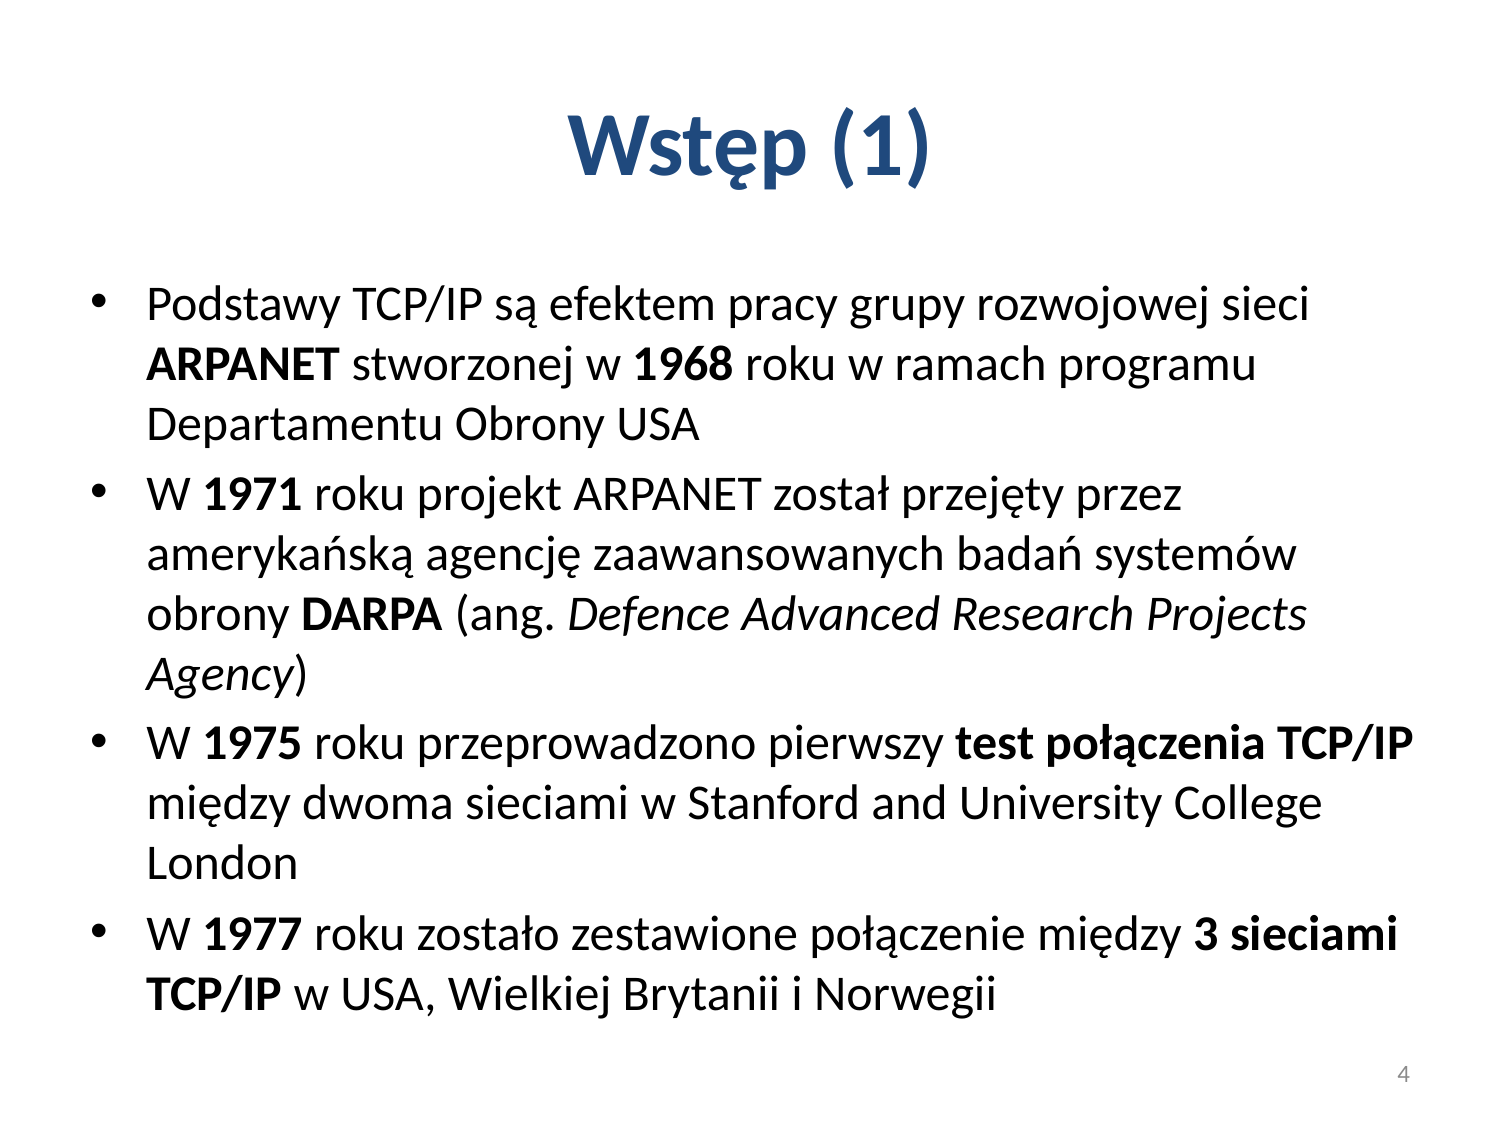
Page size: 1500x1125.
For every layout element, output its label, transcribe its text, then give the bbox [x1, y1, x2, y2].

list Podstawy TCP/IP są efektem pracy grupy rozwojowej sieci ARPANET stworzonej w 1968 roku w ramach programu Departamentu Obrony USA W 1971 roku projekt ARPANET został przejęty przez amerykańską agencję zaawansowanych badań systemów obrony DARPA (ang. Defence Advanced Research Projects Agency) W 1975 roku przeprowadzono pierwszy test połączenia TCP/IP między dwoma sieciami w Stanford and University College London W 1977 roku zostało zestawione połączenie między 3 sieciami TCP/IP w USA, Wielkiej Brytanii i Norwegii [75, 262, 1436, 1094]
slide_number 4 [1074, 1042, 1425, 1103]
title Wstęp (1) [75, 45, 1425, 233]
